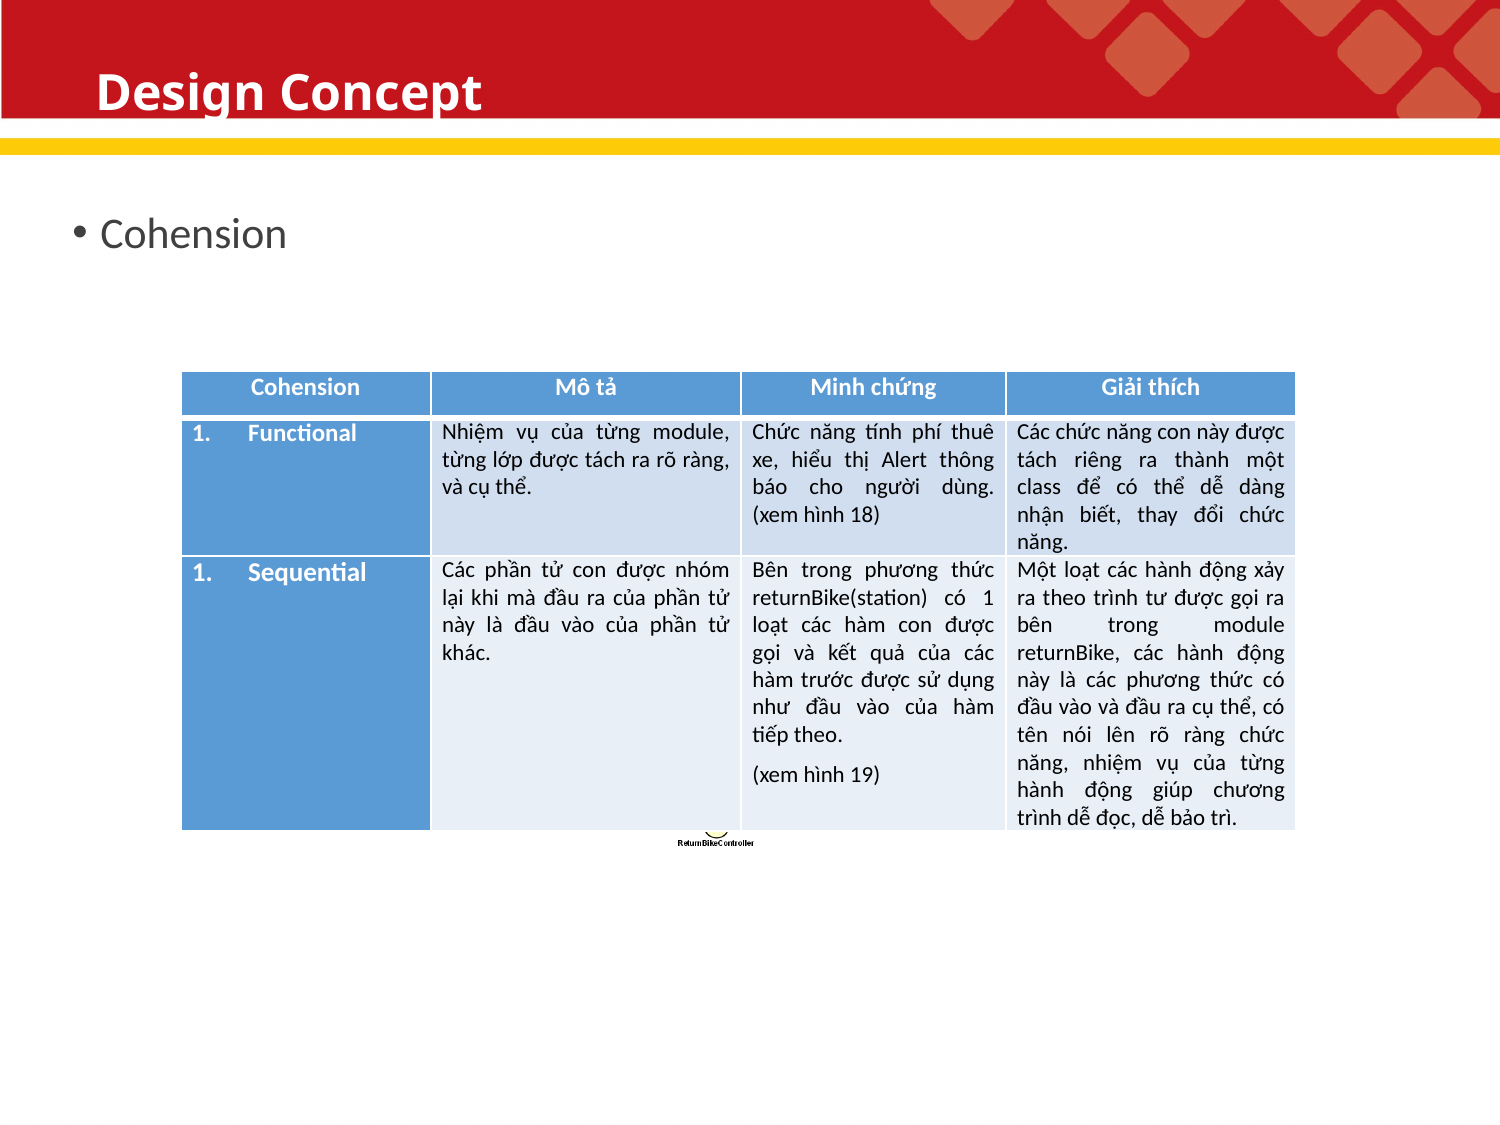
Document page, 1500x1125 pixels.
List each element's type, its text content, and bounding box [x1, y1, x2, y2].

table_cell Chức năng tính phí thuê xe, hiểu thị Alert thông báo cho người dùng. (xem hình 18) [742, 421, 1005, 555]
table_header Cohension [182, 372, 430, 415]
table_header Giải thích [1007, 372, 1295, 415]
table_cell Bên trong phương thức returnBike(station) có 1 loạt các hàm con được gọi và kết quả của các hàm trước được sử dụng như đầu vào của hàm tiếp theo. (xem hình 19) [742, 557, 1005, 830]
table_cell Các chức năng con này được tách riêng ra thành một class để có thể dễ dàng nhận biết, thay đổi chức năng. [1007, 421, 1295, 555]
table_header Mô tả [432, 372, 740, 415]
table_cell Một loạt các hành động xảy ra theo trình tư được gọi ra bên trong module returnBike, các hành động này là các phương thức có đầu vào và đầu ra cụ thể, có tên nói lên rõ ràng chức năng, nhiệm vụ của từng hành động giúp chương trình dễ đọc, dễ bảo trì. [1007, 557, 1295, 830]
picture [0, 0, 1500, 1125]
picture [674, 706, 972, 848]
table_header Minh chứng [742, 372, 1005, 415]
table_cell Nhiệm vụ của từng module, từng lớp được tách ra rõ ràng, và cụ thể. [432, 421, 740, 555]
title Design Concept [80, 0, 1397, 204]
table_cell Sequential [182, 557, 430, 830]
list Cohension [57, 203, 1374, 1008]
table_cell Functional [182, 421, 430, 555]
table_cell Các phần tử con được nhóm lại khi mà đầu ra của phần tử này là đầu vào của phần tử khác. [432, 557, 740, 830]
